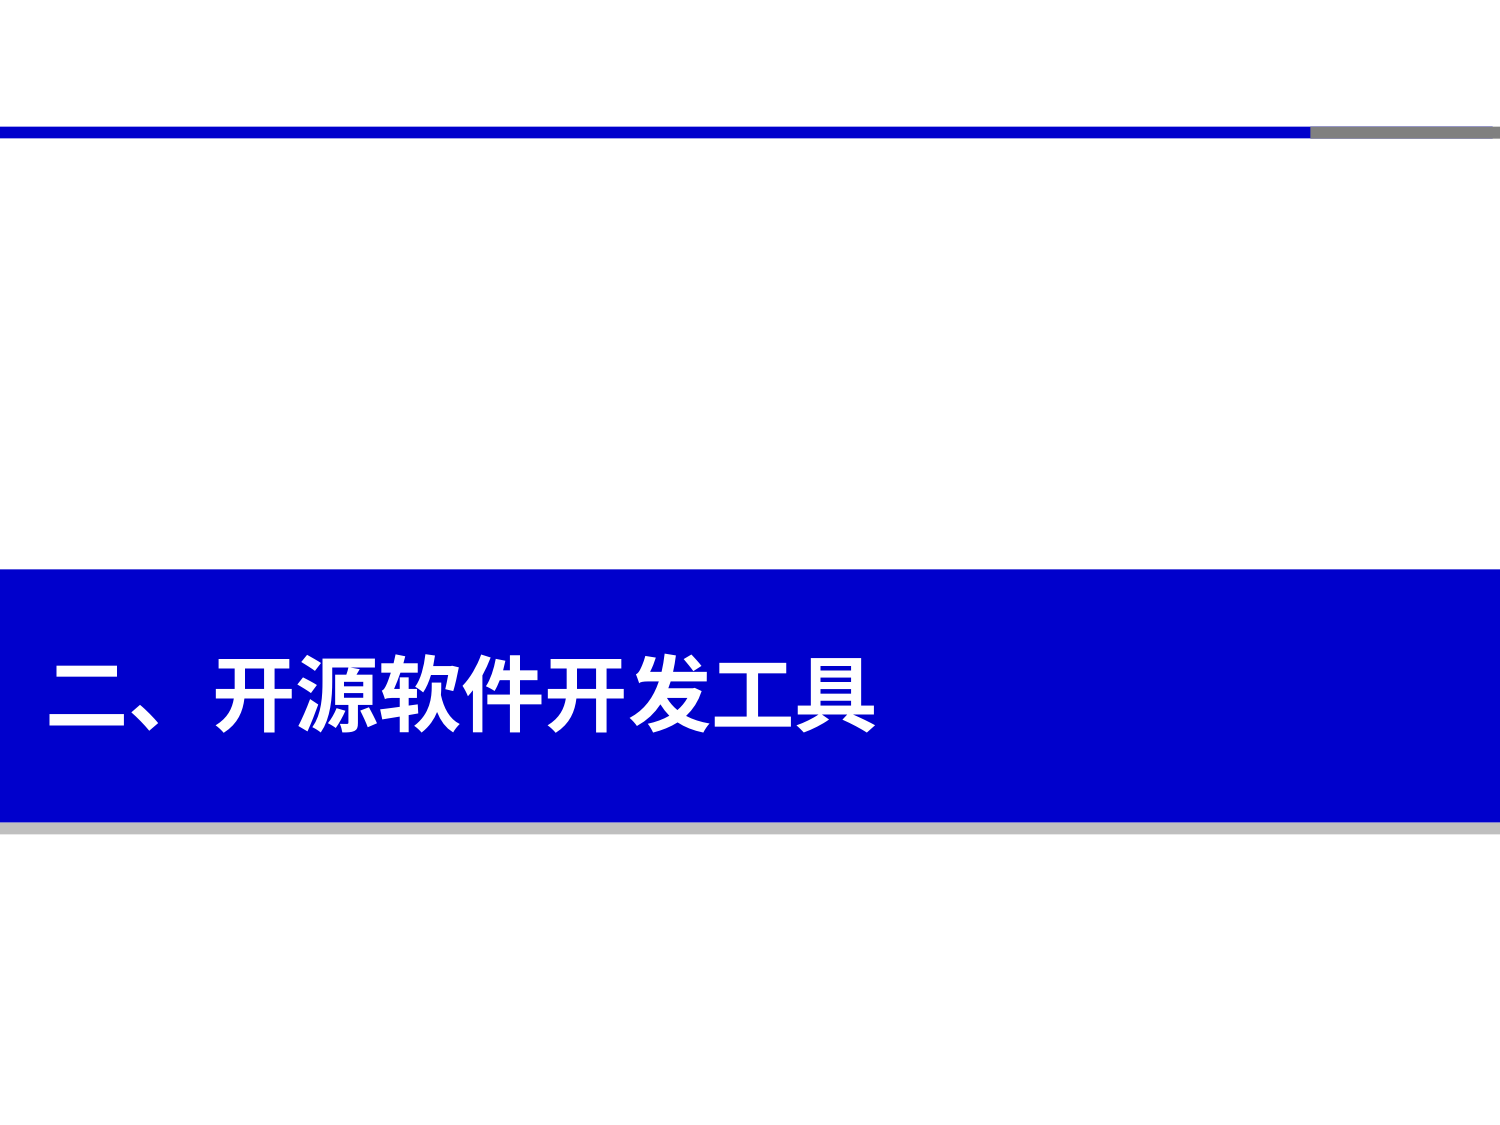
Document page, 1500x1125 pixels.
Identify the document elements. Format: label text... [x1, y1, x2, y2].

text_box [0, 822, 1500, 835]
text_box 二、开源软件开发工具 [30, 634, 1467, 750]
text_box [0, 569, 1500, 822]
